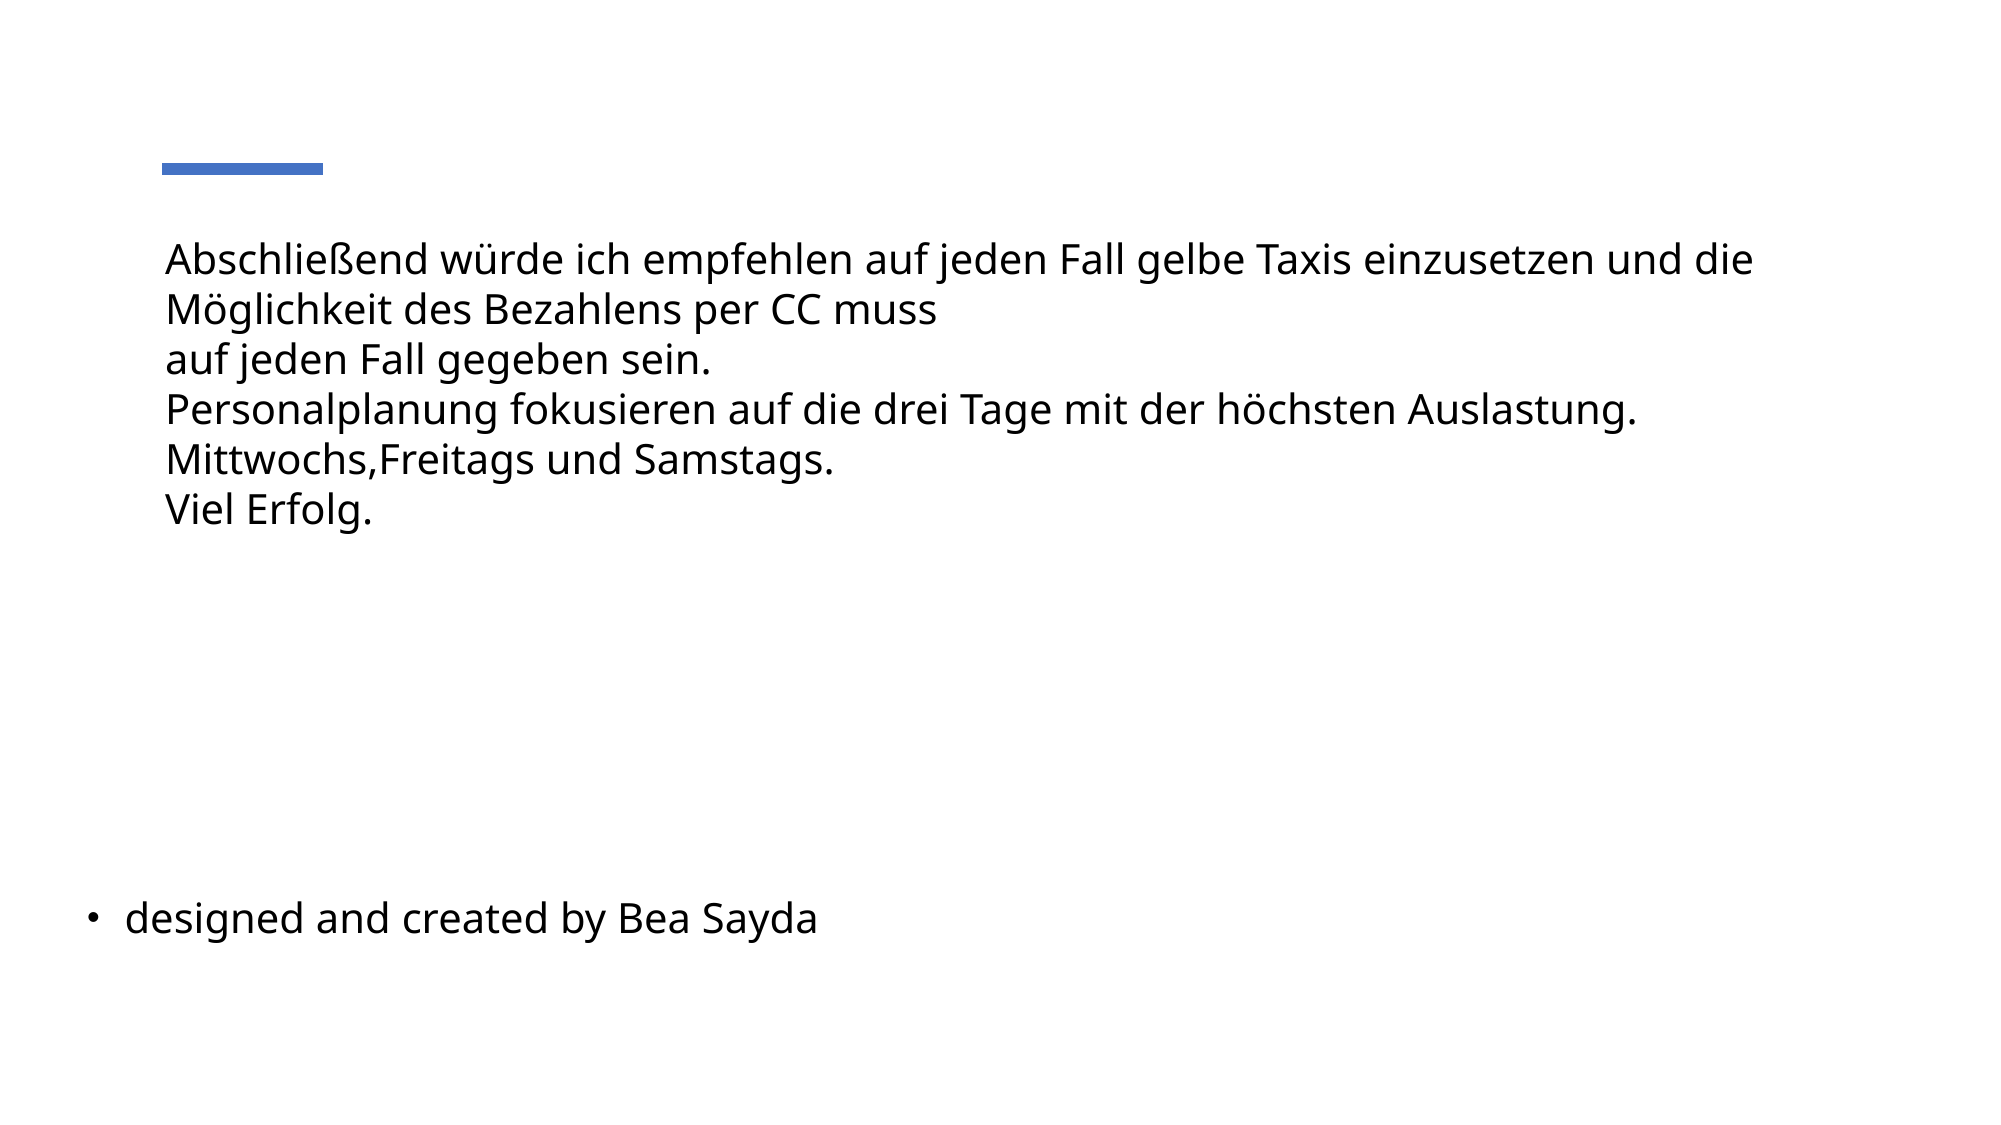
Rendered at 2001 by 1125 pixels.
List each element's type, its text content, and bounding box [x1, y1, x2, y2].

list designed and created by Bea Sayda [72, 874, 1773, 948]
title Abschließend würde ich empfehlen auf jeden Fall gelbe Taxis einzusetzen und die Möglichkeit des Bezahlens per CC muss auf jeden Fall gegeben sein. Personalplanung fokusieren auf die drei Tage mit der höchsten Auslastung. Mittwochs,Freitags und Samstags. Viel Erfolg. [150, 224, 1850, 563]
